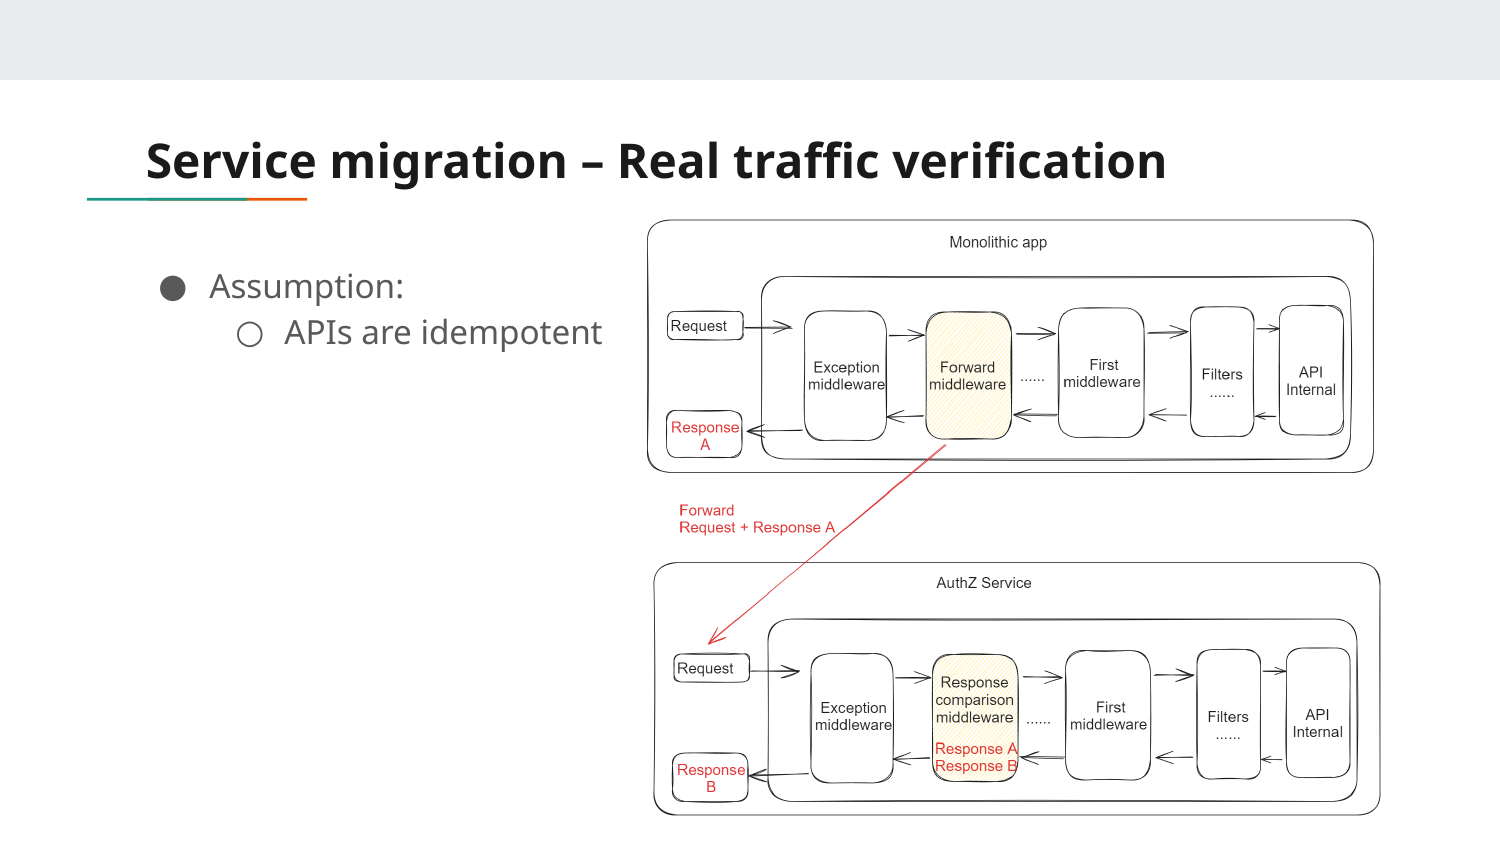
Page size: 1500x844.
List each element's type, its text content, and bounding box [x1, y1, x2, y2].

list Assumption: APIs are idempotent [119, 244, 621, 710]
picture [626, 192, 1393, 844]
title Service migration – Real traffic verification [130, 115, 1393, 204]
